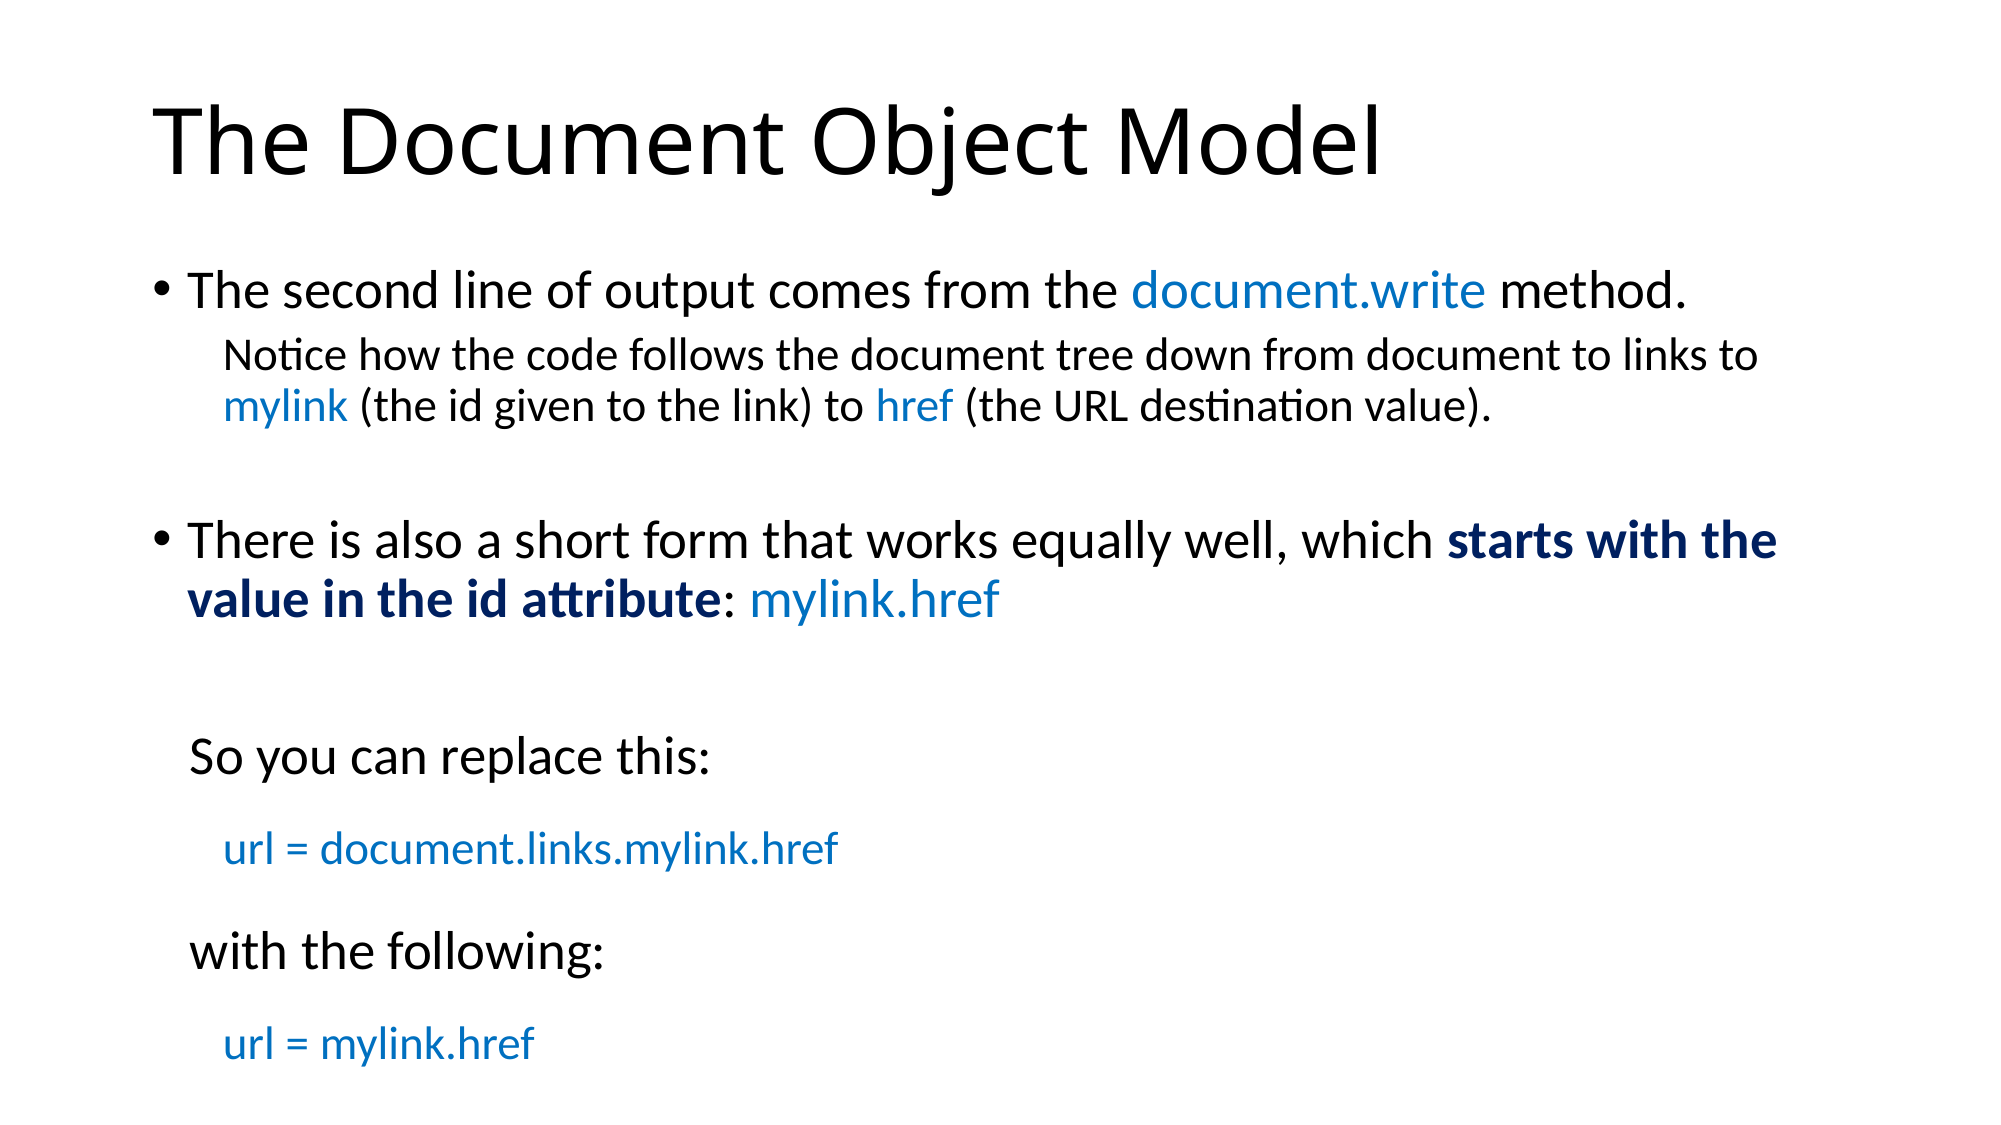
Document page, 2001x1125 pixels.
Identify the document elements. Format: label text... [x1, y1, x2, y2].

list The second line of output comes from the document.write method. Notice how the code follows the document tree down from document to links to mylink (the id given to the link) to href (the URL destination value). There is also a short form that works equally well, which starts with the value in the id attribute: mylink.href So you can replace this: url = document.links.mylink.href with the following: url = mylink.href [137, 253, 1863, 1083]
title The Document Object Model [137, 36, 1863, 253]
